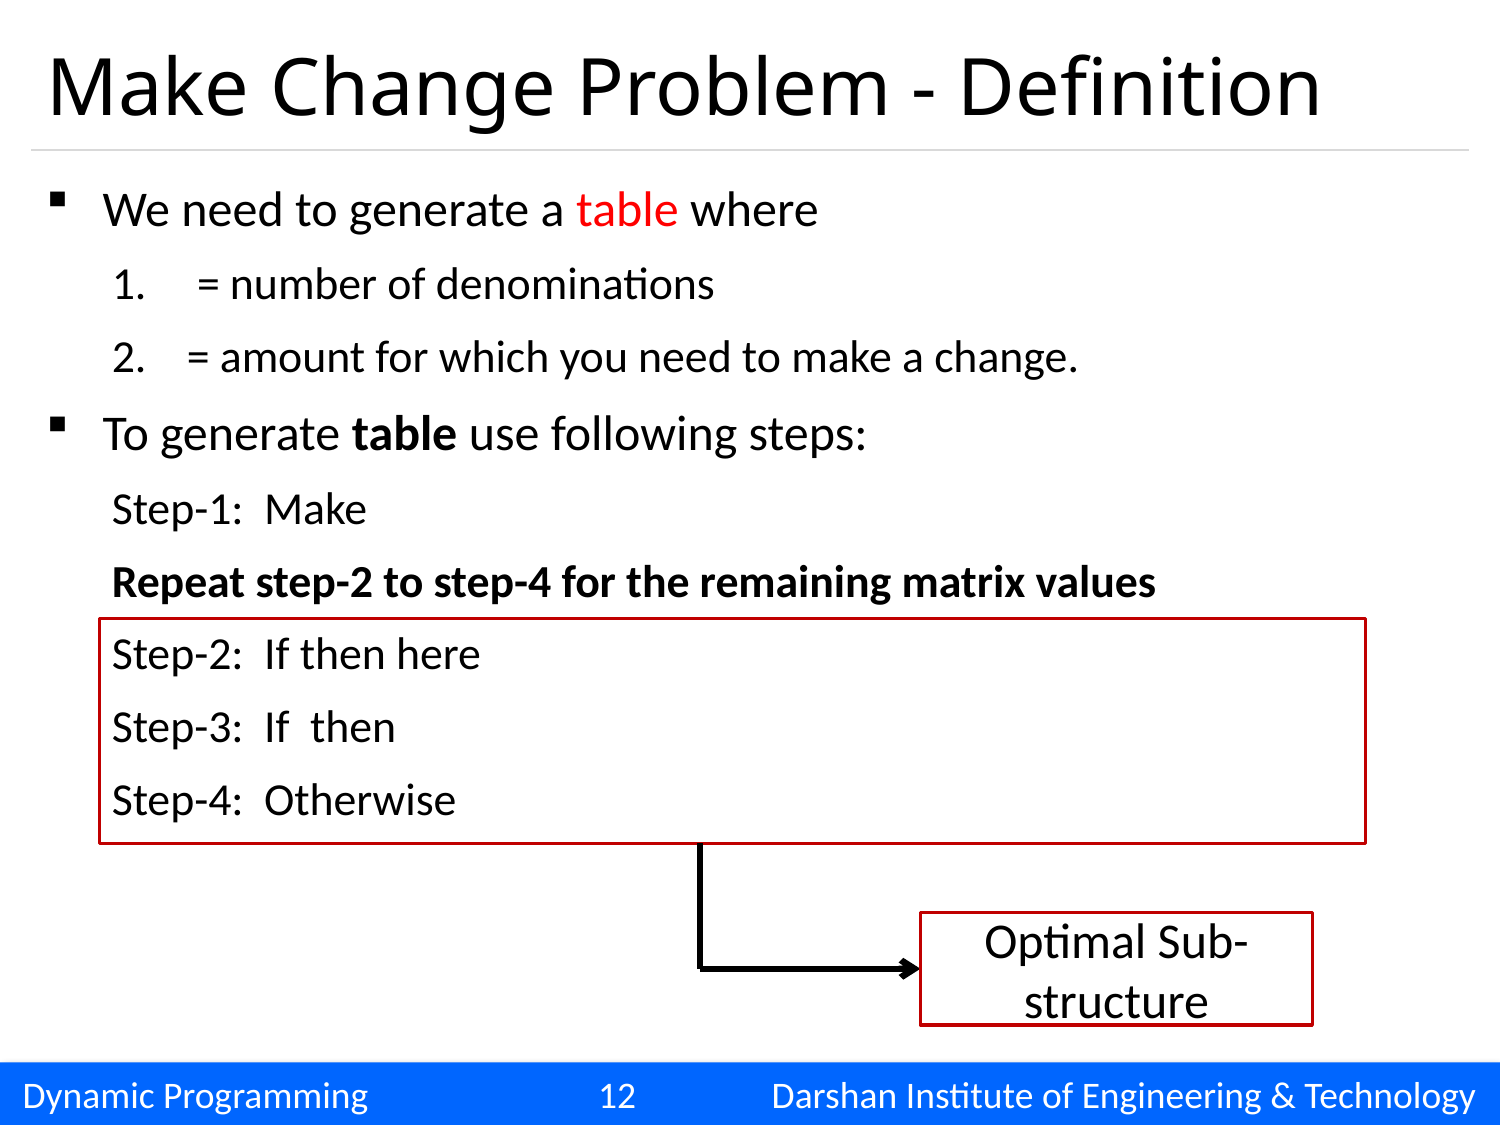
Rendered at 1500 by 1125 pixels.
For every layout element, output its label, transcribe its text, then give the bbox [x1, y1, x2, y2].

text_box Optimal Sub-structure [918, 910, 1315, 1027]
text_box [98, 616, 1368, 845]
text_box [699, 843, 921, 970]
title Make Change Problem - Definition [31, 17, 1469, 150]
